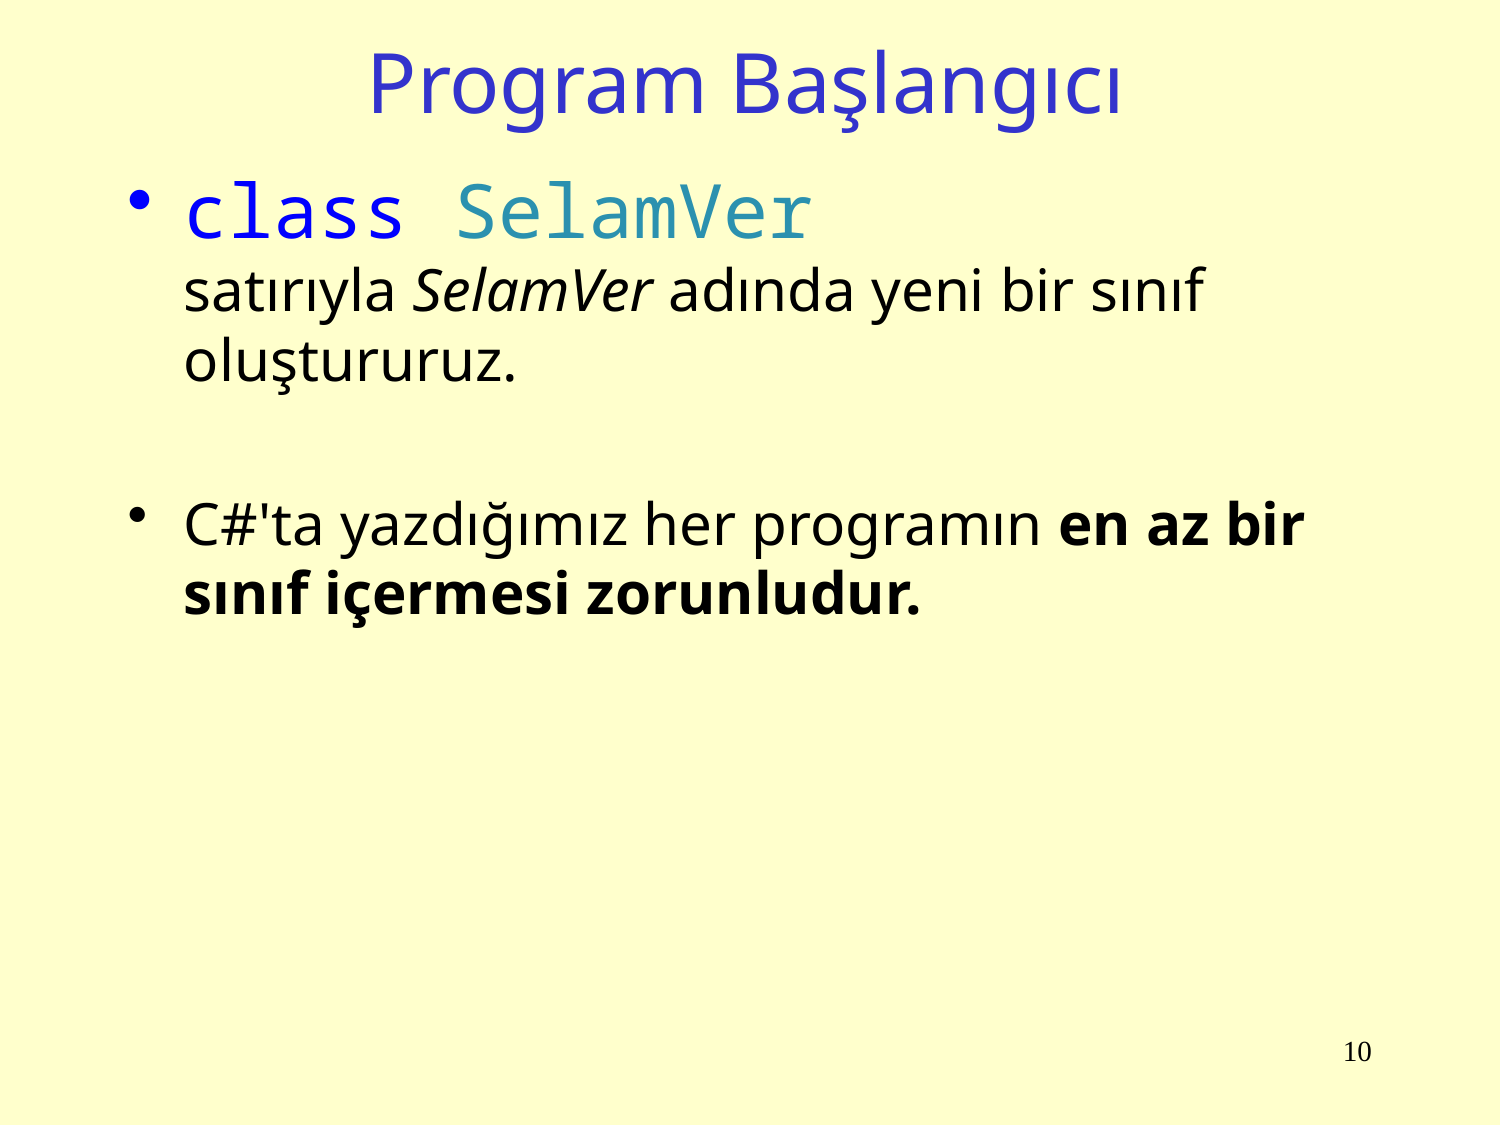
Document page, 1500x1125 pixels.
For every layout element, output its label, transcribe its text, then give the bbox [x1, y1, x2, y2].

slide_number 10 [1074, 1024, 1388, 1101]
title Program Başlangıcı [108, 22, 1384, 138]
list class SelamVer satırıyla SelamVer adında yeni bir sınıf oluştururuz. C#'ta yazdığımız her programın en az bir sınıf içermesi zorunludur. [112, 155, 1388, 1001]
